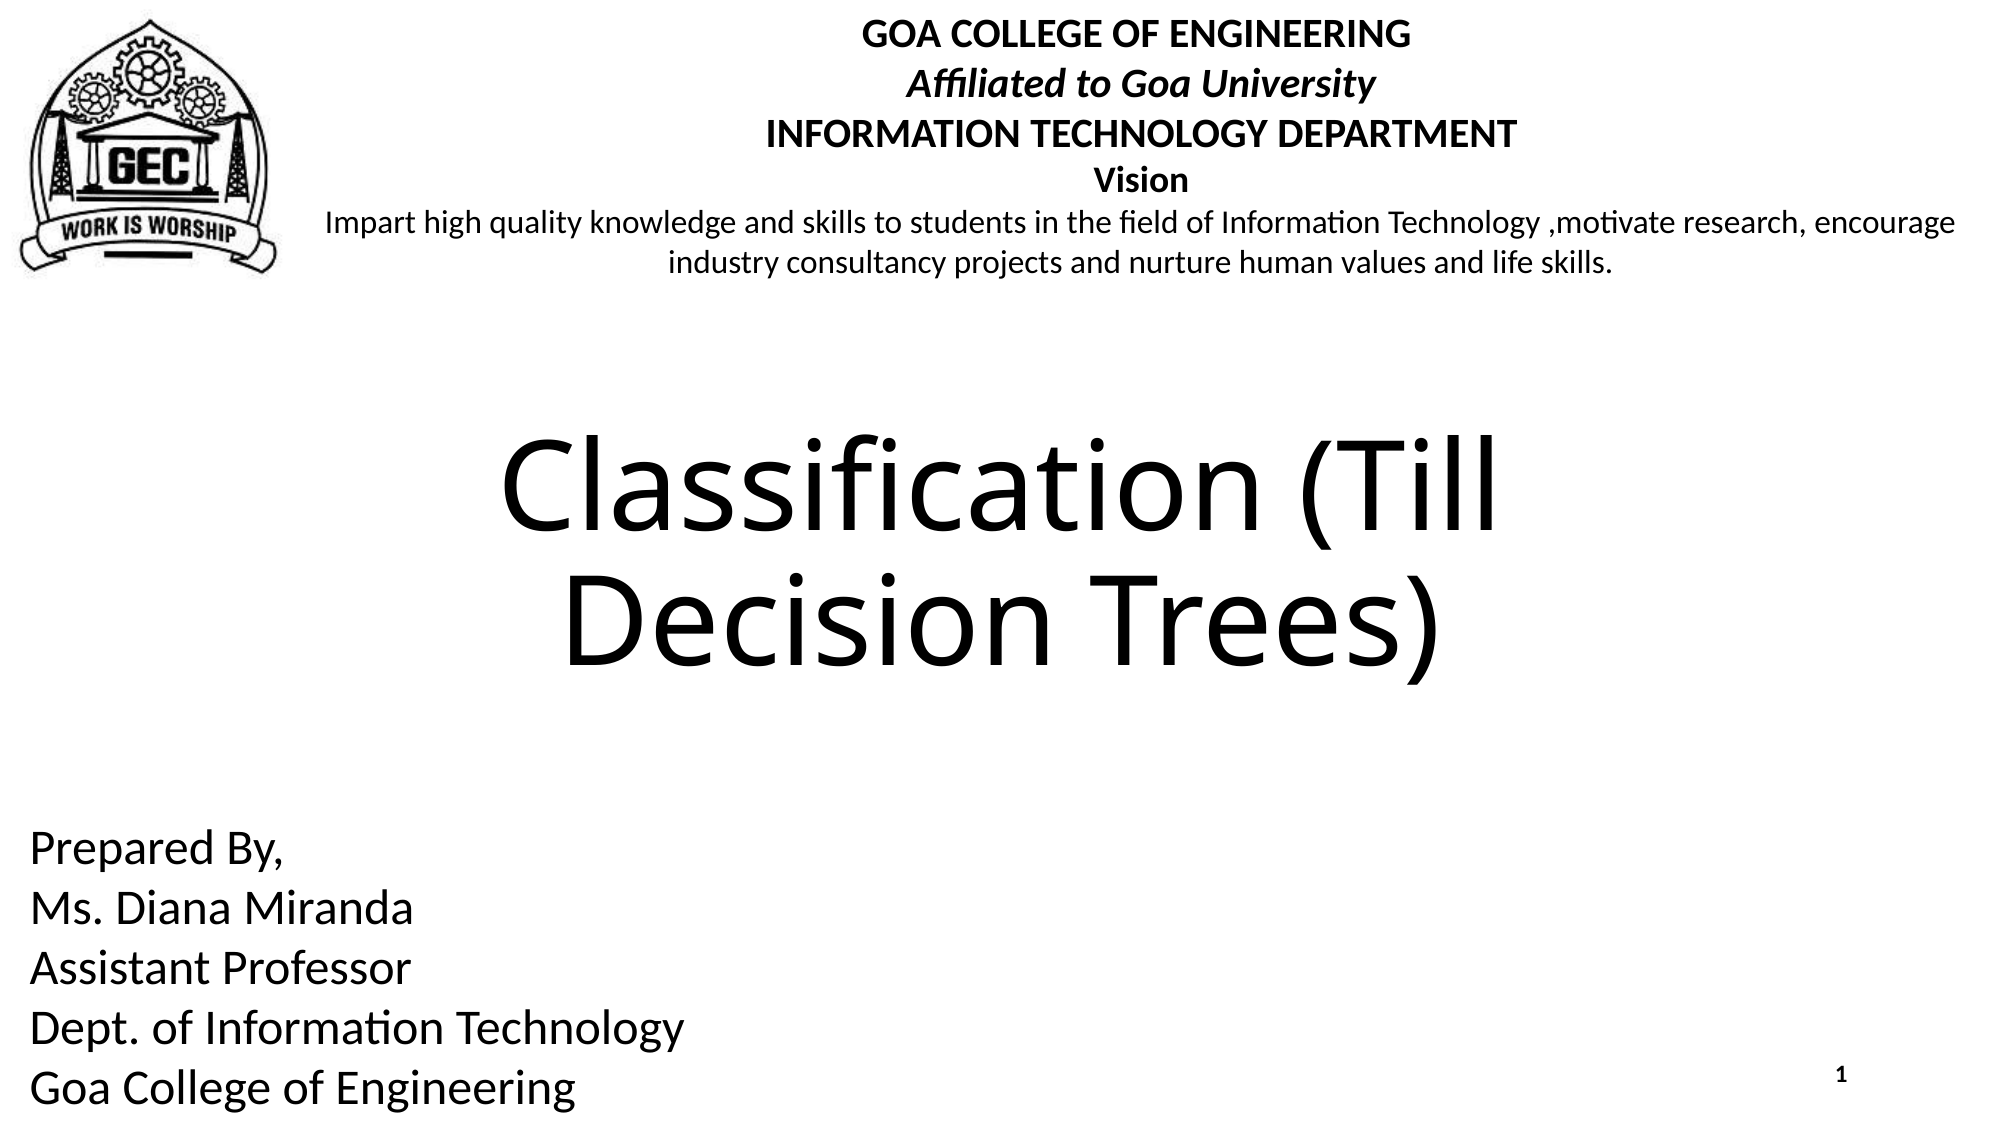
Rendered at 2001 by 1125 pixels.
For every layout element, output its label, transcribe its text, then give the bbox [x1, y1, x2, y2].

text_box Prepared By, Ms. Diana Miranda Assistant Professor Dept. of Information Technology Goa College of Engineering [14, 806, 803, 1122]
text_box GOA COLLEGE OF ENGINEERING Affiliated to Goa University INFORMATION TECHNOLOGY DEPARTMENT Vision Impart high quality knowledge and skills to students in the field of Information Technology ,motivate research, encourage industry consultancy projects and nurture human values and life skills. [294, 0, 2000, 289]
slide_number 1 [1412, 1042, 1863, 1103]
title Classification (Till Decision Trees) [332, 397, 1668, 700]
picture [0, 0, 294, 291]
